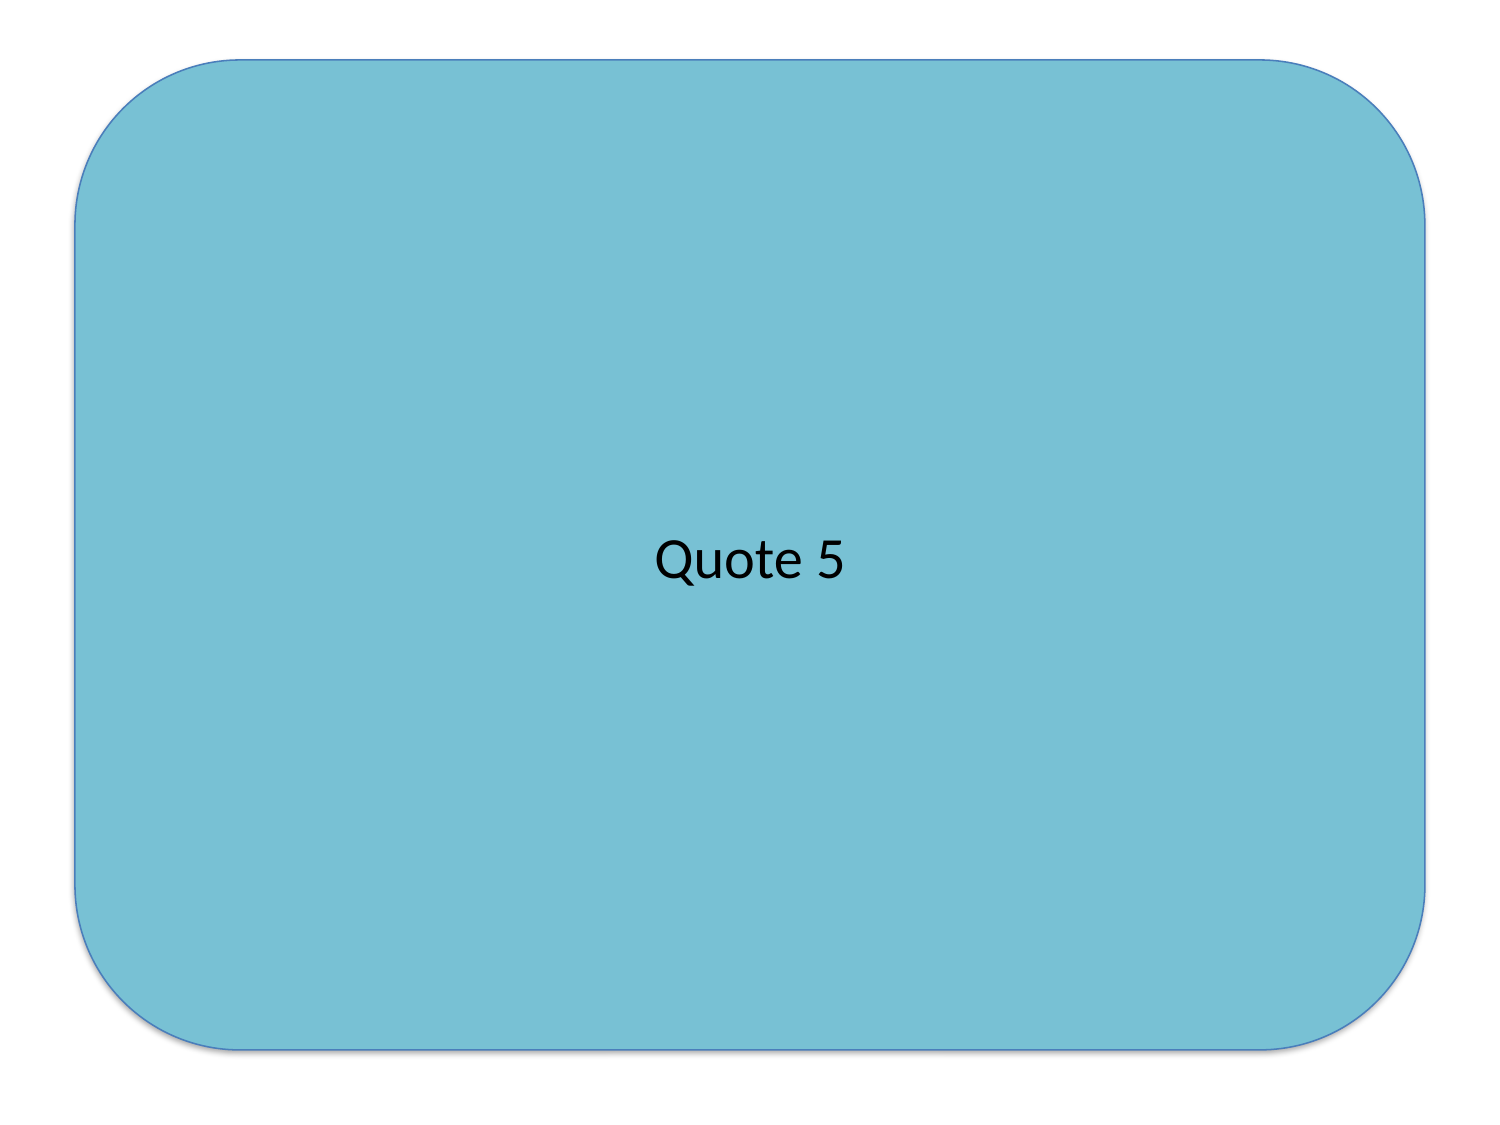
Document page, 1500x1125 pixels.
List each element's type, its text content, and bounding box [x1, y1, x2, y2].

text_box Quote 5 [74, 59, 1426, 1051]
